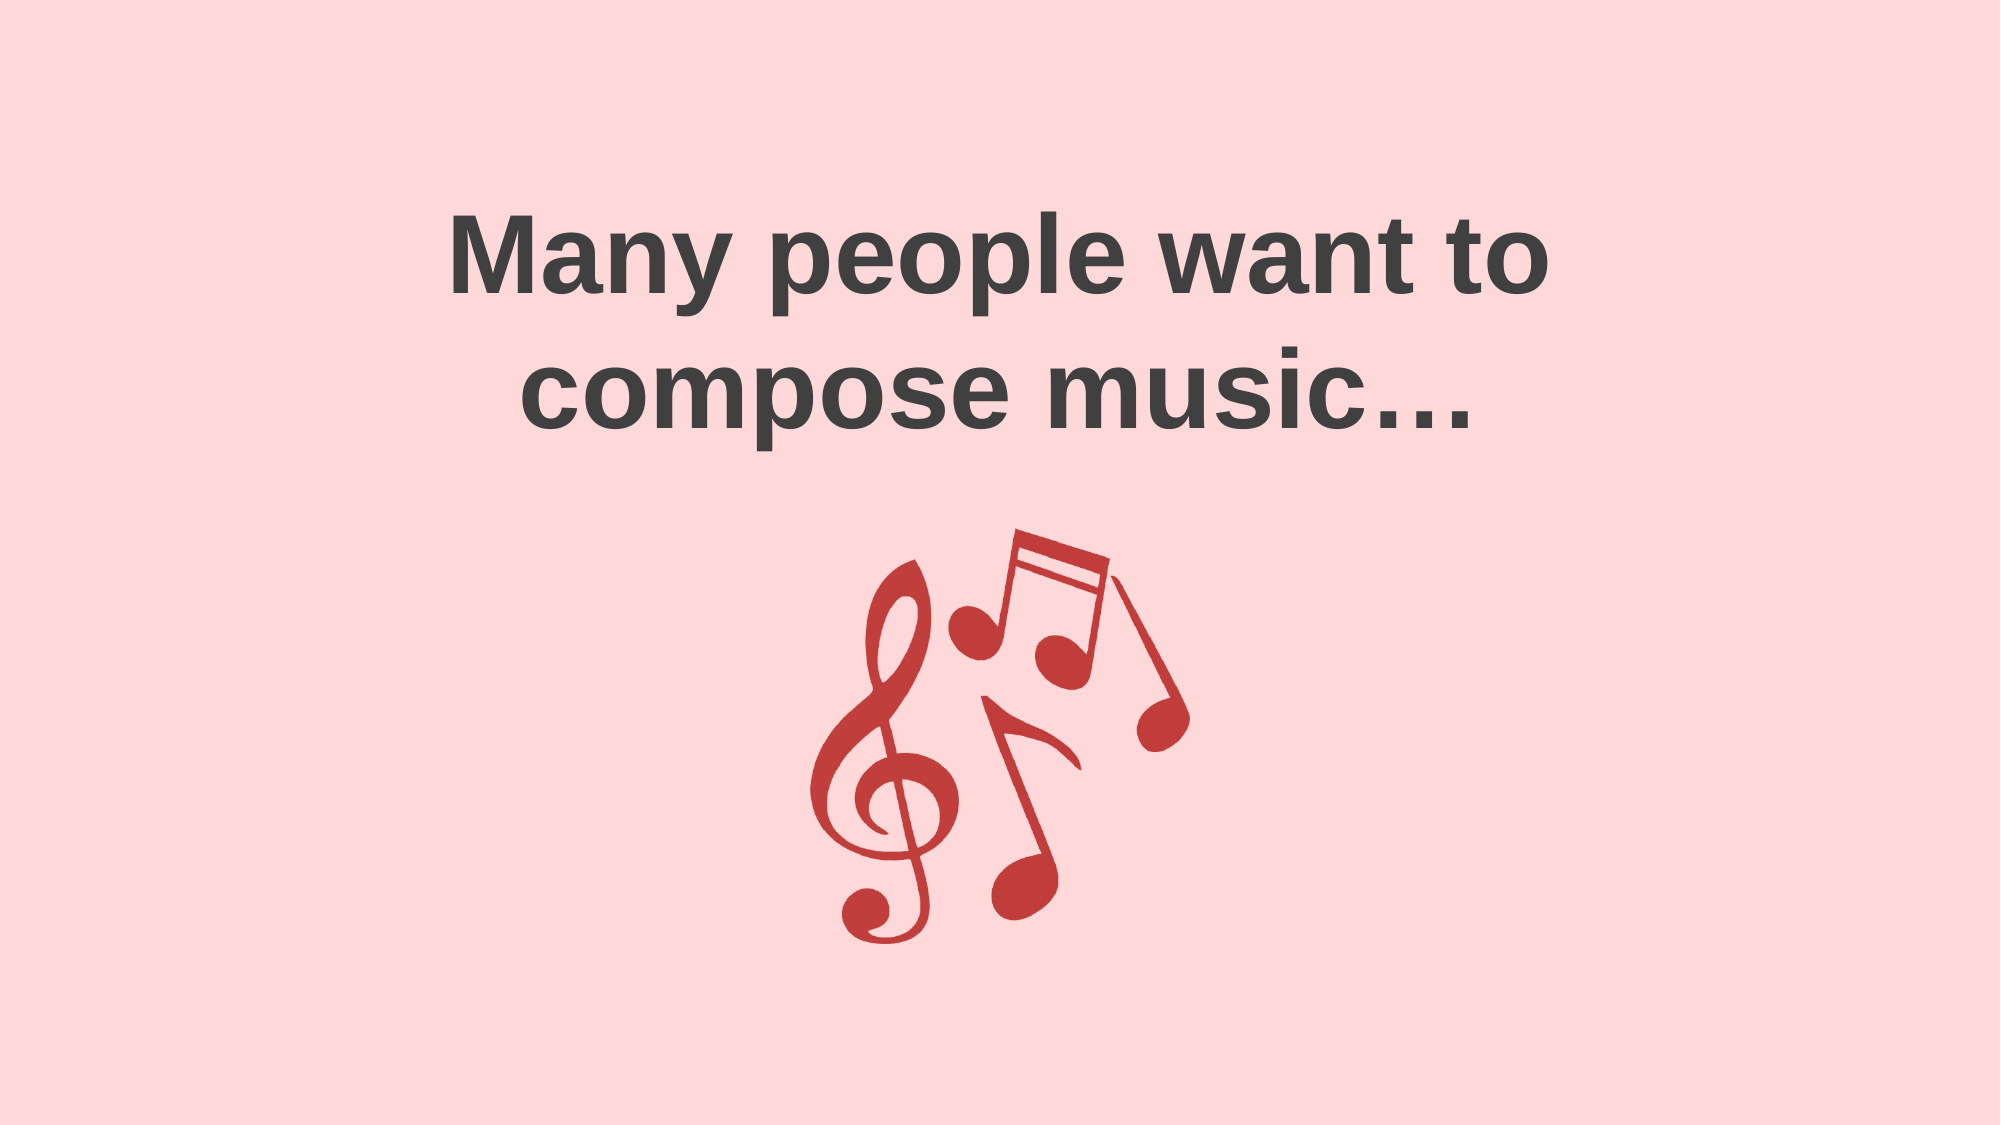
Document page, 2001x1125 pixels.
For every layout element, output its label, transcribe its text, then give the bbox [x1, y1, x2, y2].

picture [810, 528, 1190, 944]
text_box Many people want to compose music… [212, 173, 1788, 459]
